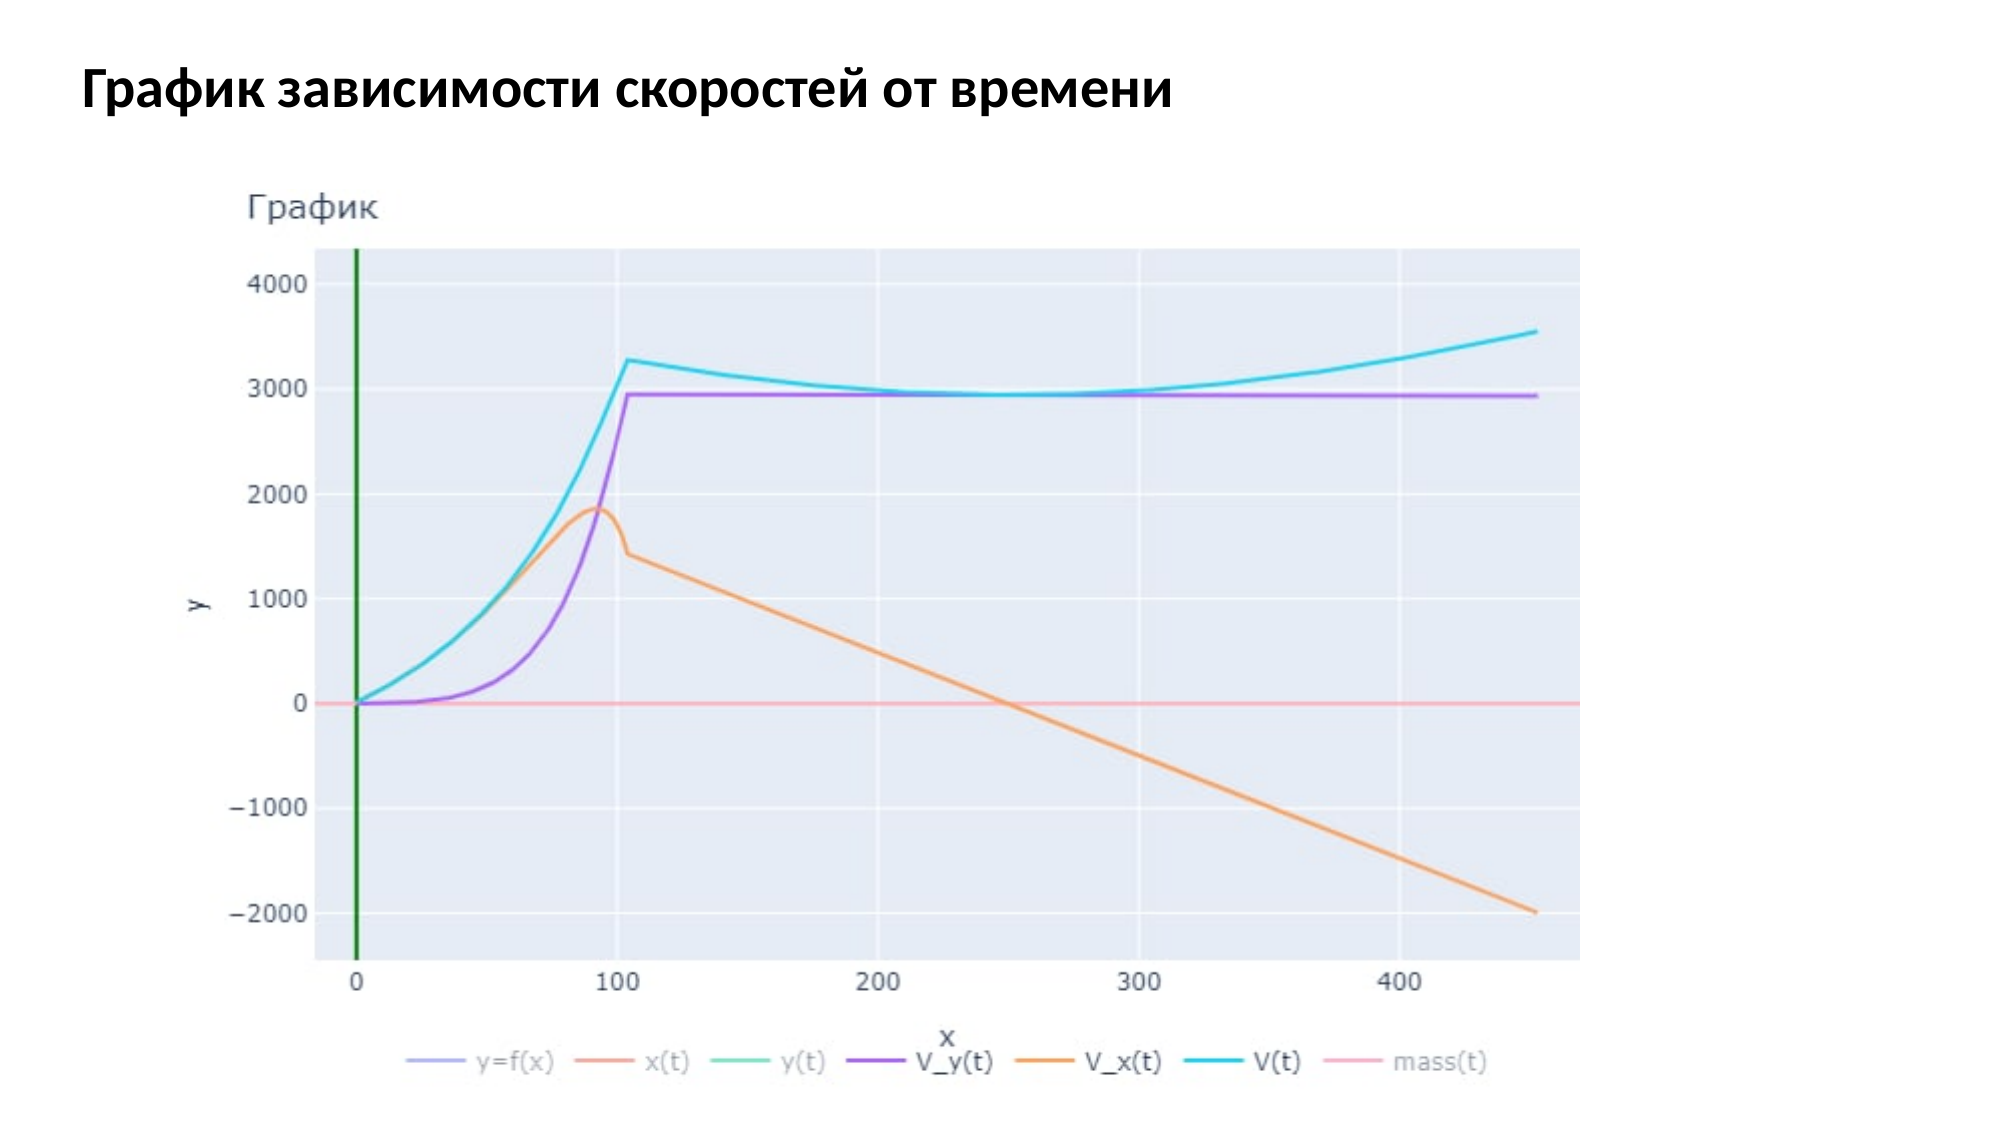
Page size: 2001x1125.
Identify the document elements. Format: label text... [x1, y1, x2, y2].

picture [177, 189, 1580, 1091]
title График зависимости скоростей от времени [67, 37, 1717, 141]
